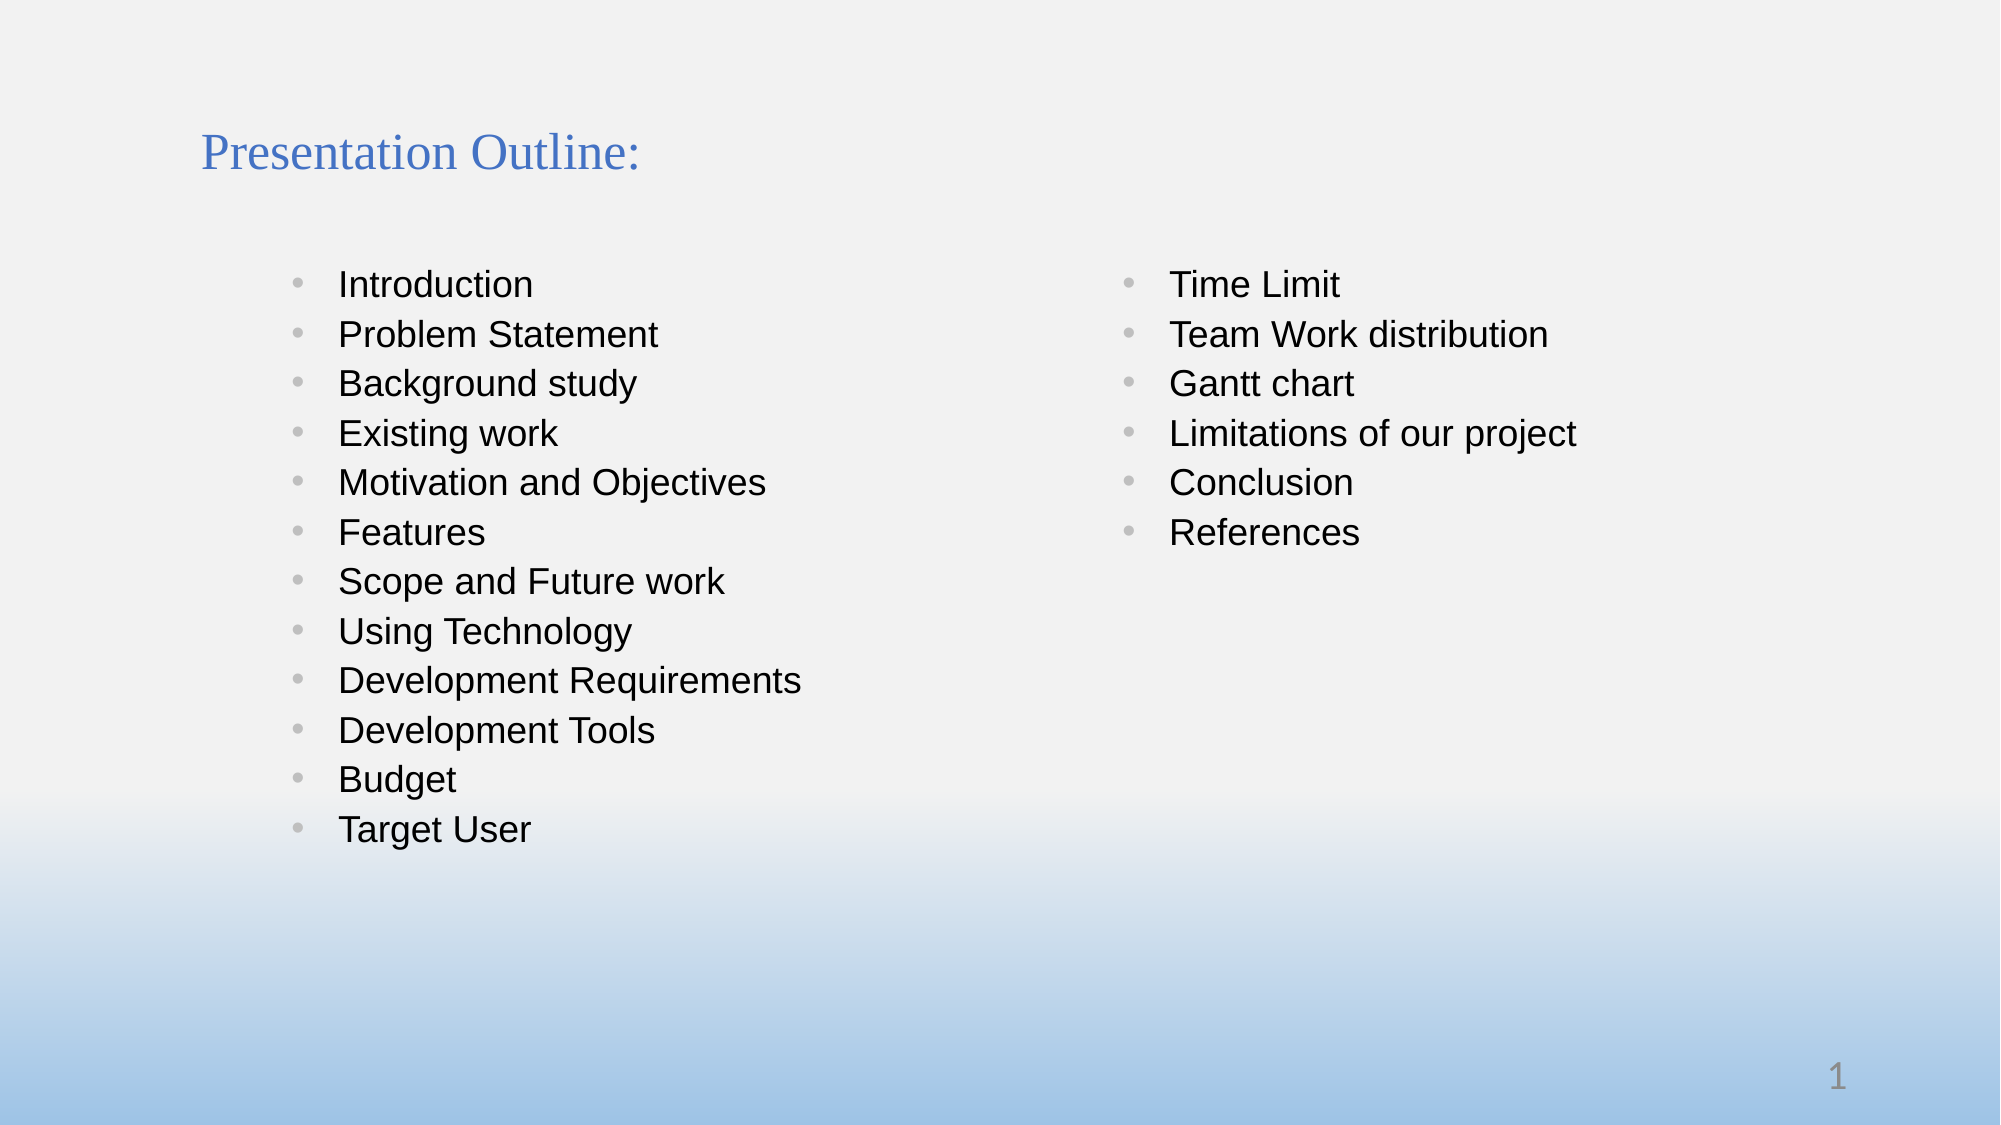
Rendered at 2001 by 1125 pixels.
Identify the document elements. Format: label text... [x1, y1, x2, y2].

slide_number 1 [1412, 1042, 1863, 1103]
text_box Presentation Outline: [185, 99, 1009, 196]
text_box Introduction Problem Statement Background study Existing work Motivation and Objectives Features Scope and Future work Using Technology Development Requirements Development Tools Budget Target User [276, 248, 1009, 858]
text_box Time Limit Team Work distribution Gantt chart Limitations of our project Conclusion References [1107, 248, 1840, 561]
